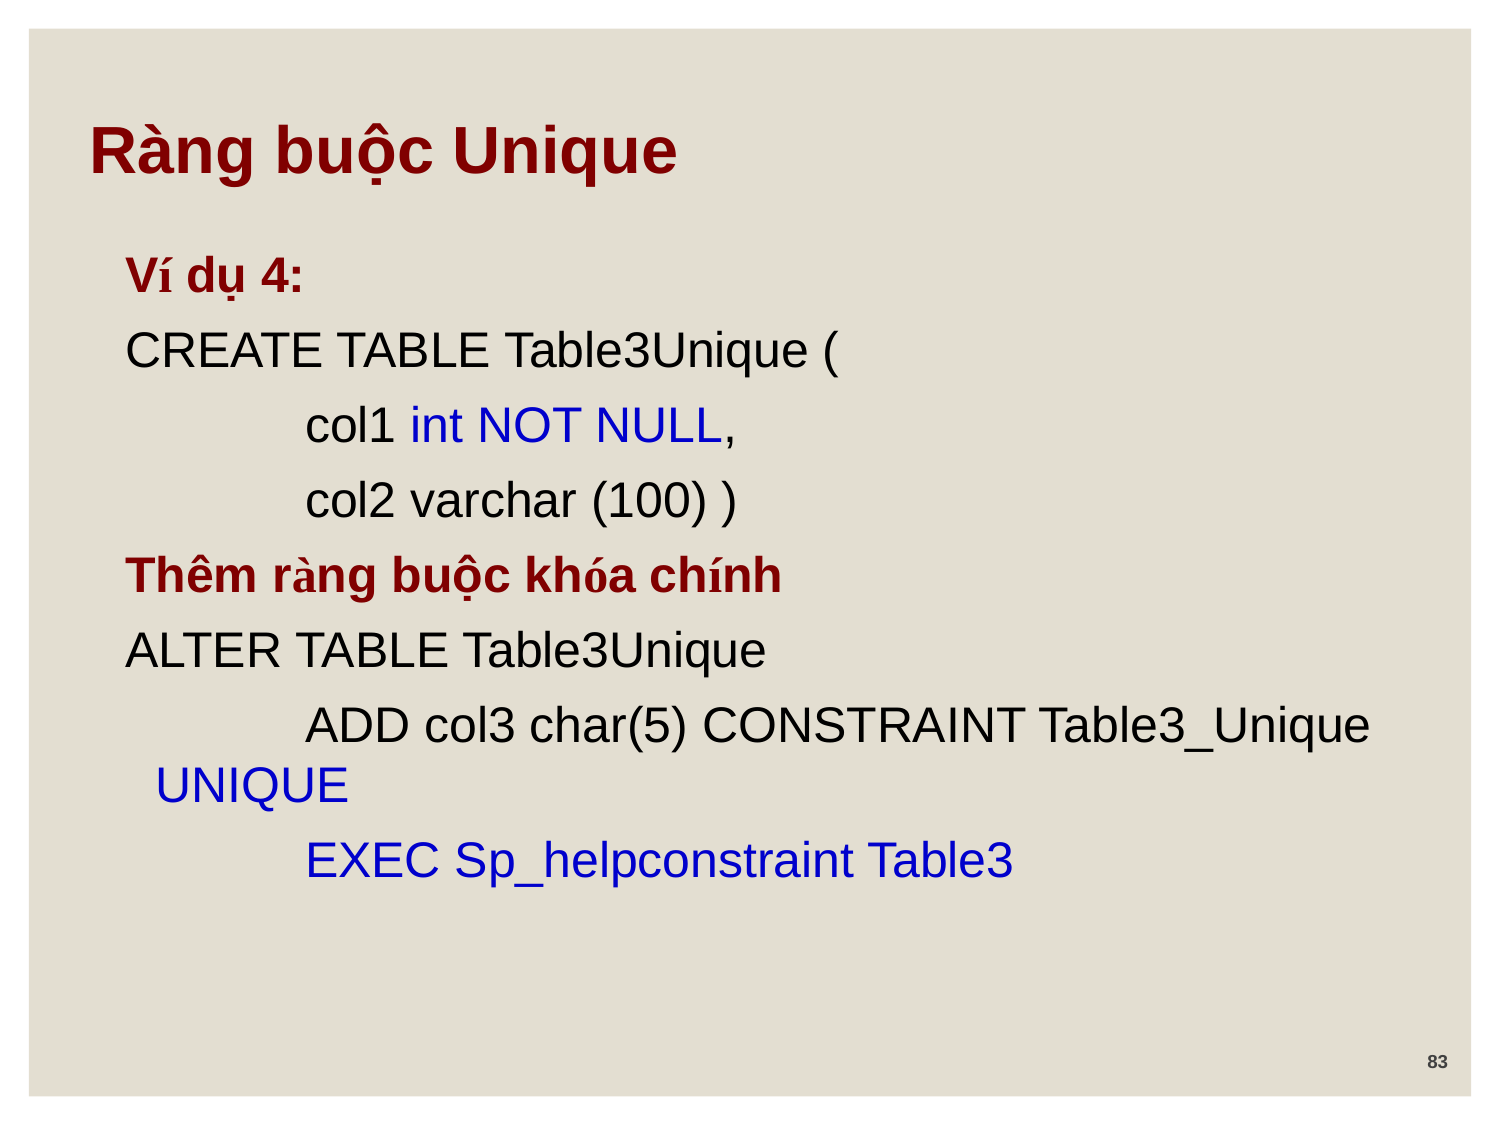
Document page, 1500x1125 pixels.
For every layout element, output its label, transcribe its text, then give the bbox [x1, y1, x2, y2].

text_box Ràng buộc Unique [74, 85, 1425, 194]
list Ví dụ 4: CREATE TABLE Table3Unique ( col1 int NOT NULL, col2 varchar (100) ) Thêm ràng buộc khóa chính ALTER TABLE Table3Unique ADD col3 char(5) CONSTRAINT Table3_Unique UNIQUE EXEC Sp_helpconstraint Table3 [50, 227, 1393, 1002]
slide_number 83 [1283, 1035, 1464, 1080]
